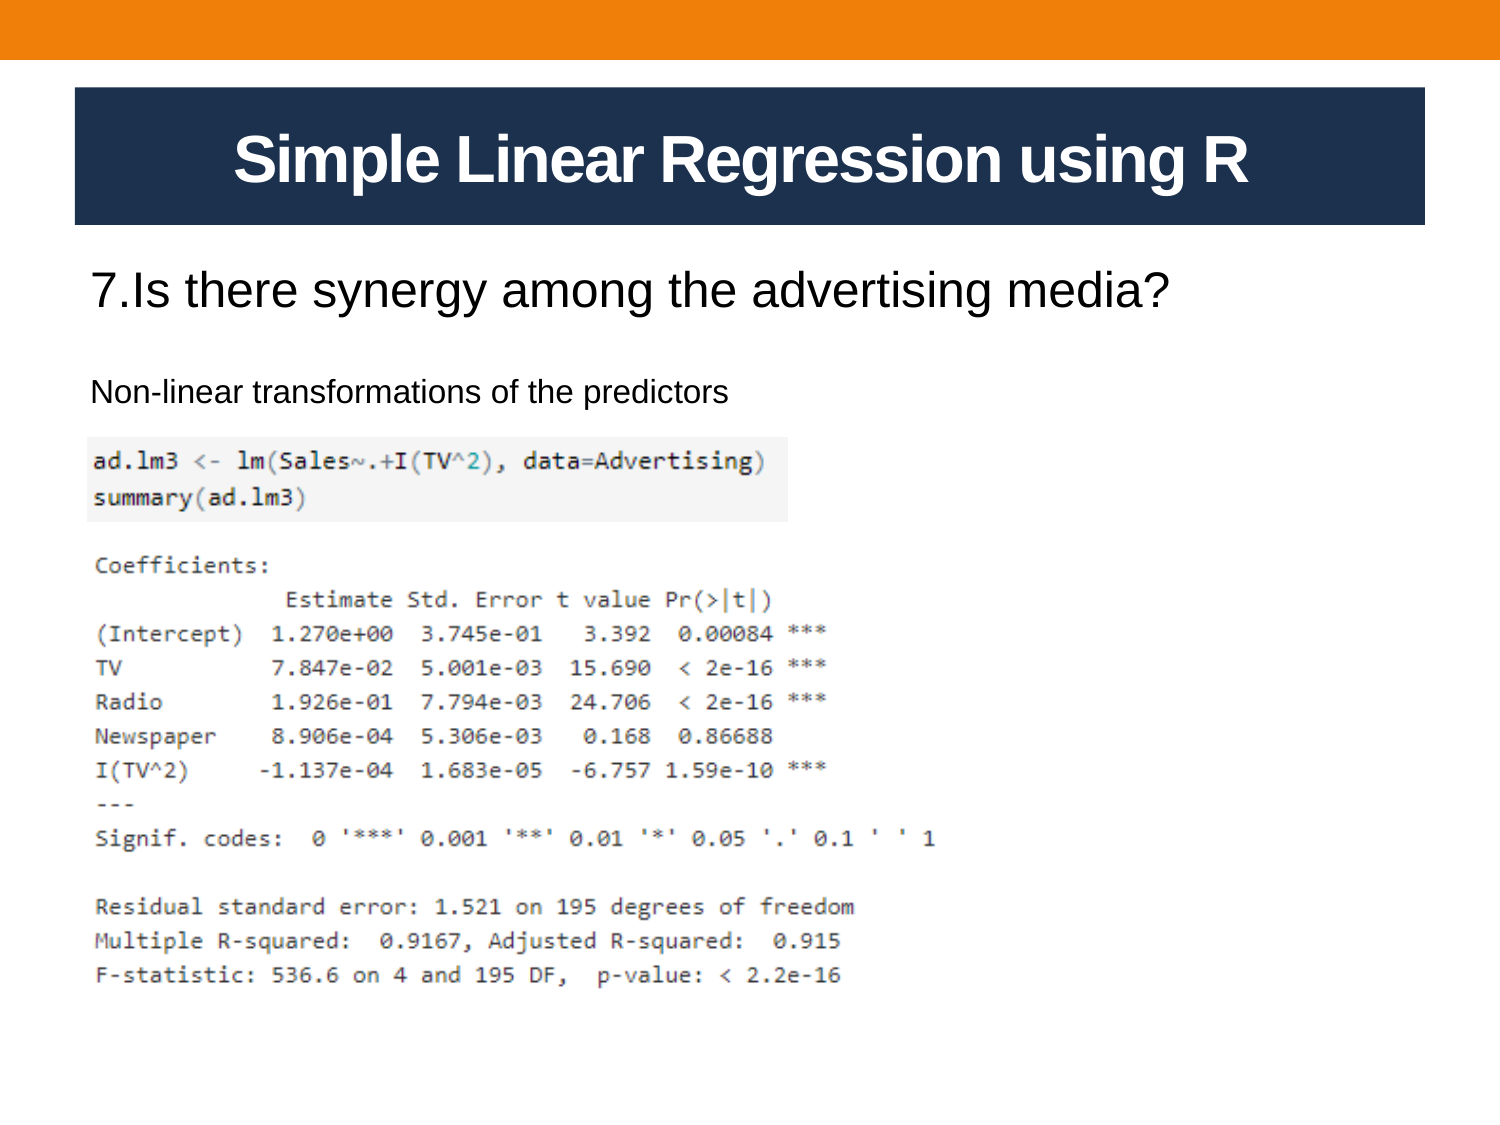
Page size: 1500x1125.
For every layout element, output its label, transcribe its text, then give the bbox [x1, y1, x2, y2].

picture [87, 544, 956, 1001]
text_box 7.Is there synergy among the advertising media? Non-linear transformations of the predictors [74, 249, 1425, 921]
text_box Simple Linear Regression using R [74, 87, 1425, 225]
picture [87, 437, 788, 522]
